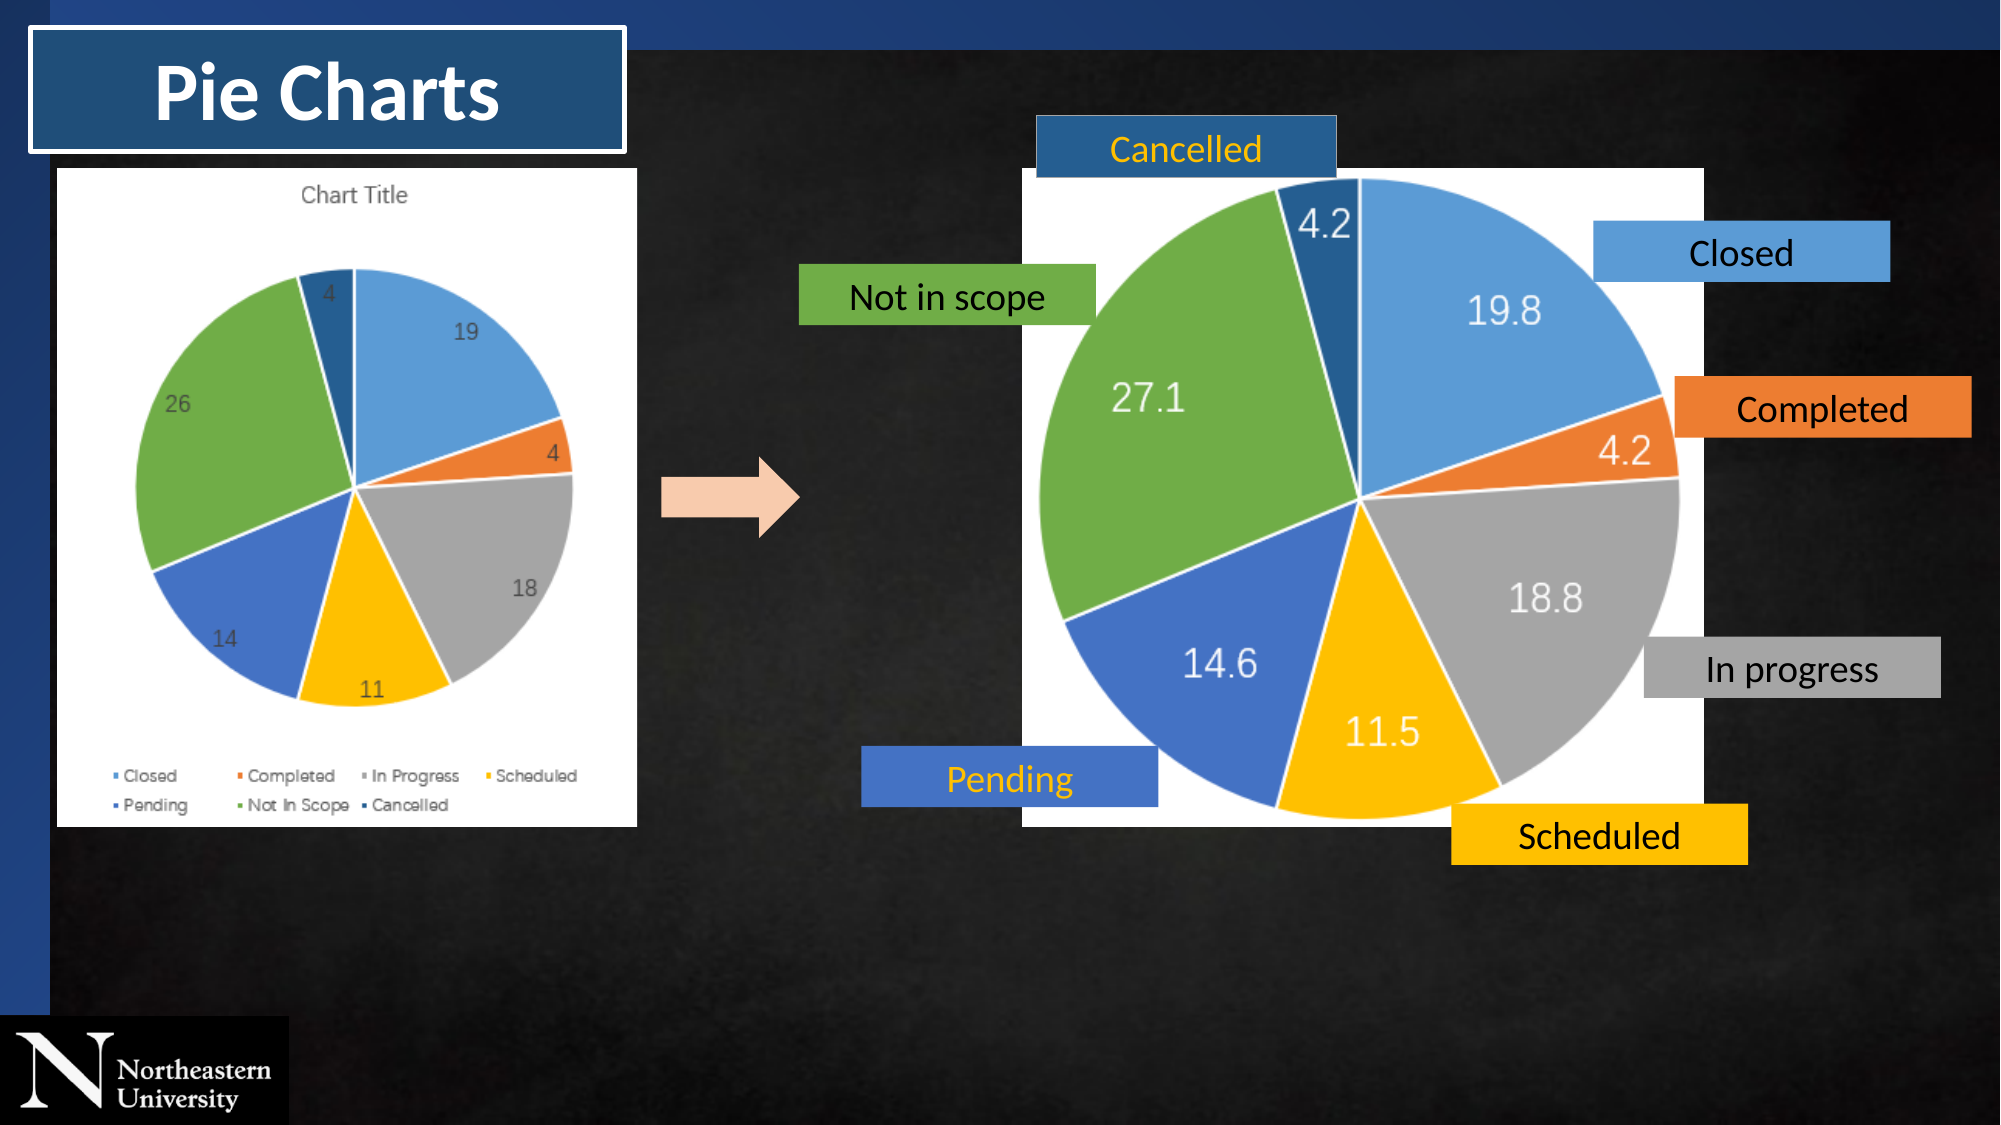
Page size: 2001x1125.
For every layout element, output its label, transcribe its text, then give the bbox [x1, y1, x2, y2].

text_box Closed [1704, 220, 1891, 282]
text_box Completed [1704, 376, 1972, 438]
text_box [660, 453, 802, 541]
text_box Not in scope [798, 263, 1022, 326]
text_box Pending [861, 745, 1022, 808]
text_box In progress [1704, 636, 1941, 698]
text_box [49, 0, 2000, 51]
text_box [0, 0, 51, 1016]
picture [0, 51, 2000, 1125]
text_box Pie Charts [30, 27, 625, 152]
text_box Cancelled [1036, 115, 1337, 168]
text_box Scheduled [1451, 803, 1749, 865]
